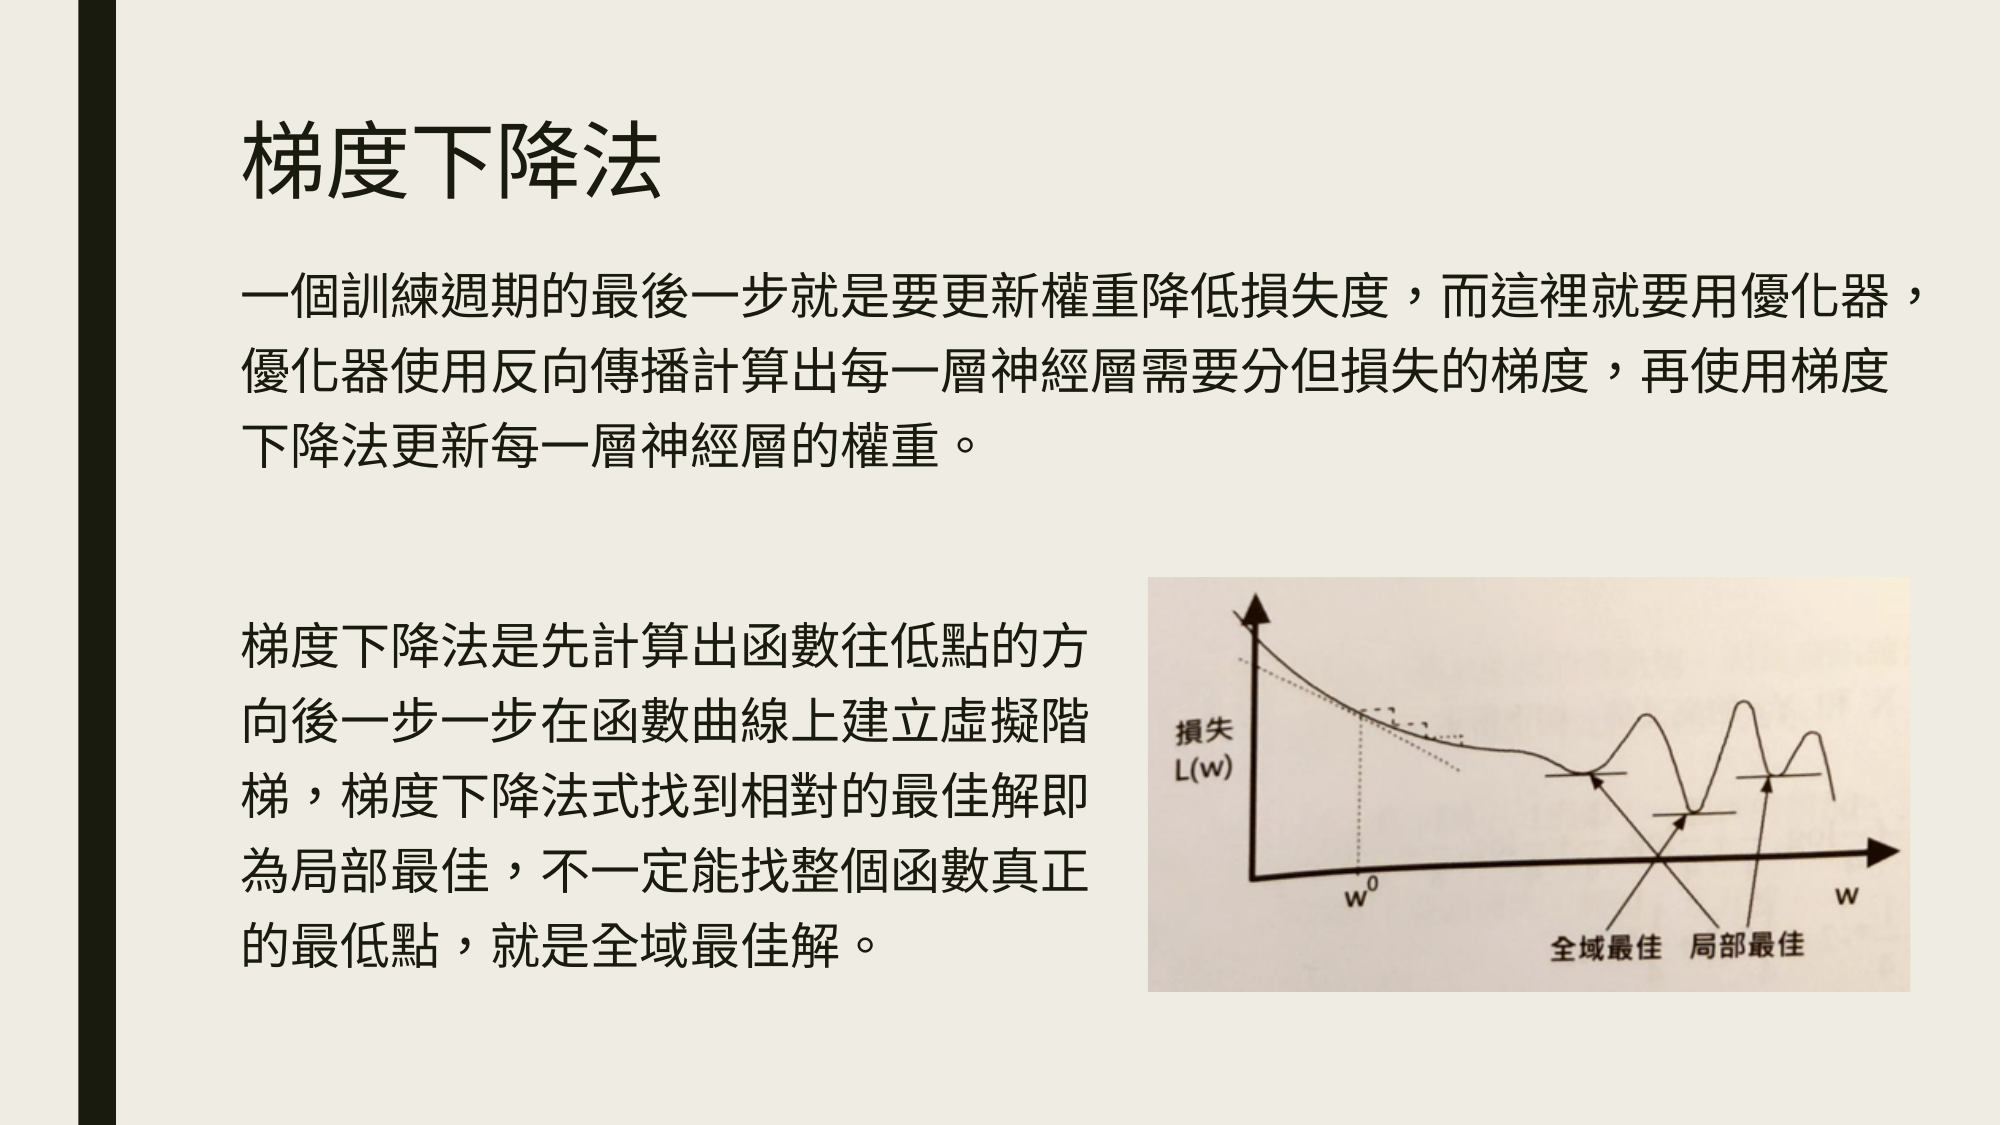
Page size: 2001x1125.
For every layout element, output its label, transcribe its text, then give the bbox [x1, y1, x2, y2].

title 梯度下降法 [225, 112, 1800, 219]
picture [1147, 576, 1911, 992]
list 一個訓練週期的最後一步就是要更新權重降低損失度，而這裡就要用優化器，優化器使用反向傳播計算出每一層神經層需要分但損失的梯度，再使用梯度下降法更新每一層神經層的權重。 梯度下降法是先計算出函數往低點的方 向後一步一步在函數曲線上建立虛擬階 梯，梯度下降法式找到相對的最佳解即 為局部最佳，不一定能找整個函數真正 的最低點，就是全域最佳解。 [225, 241, 1911, 1013]
